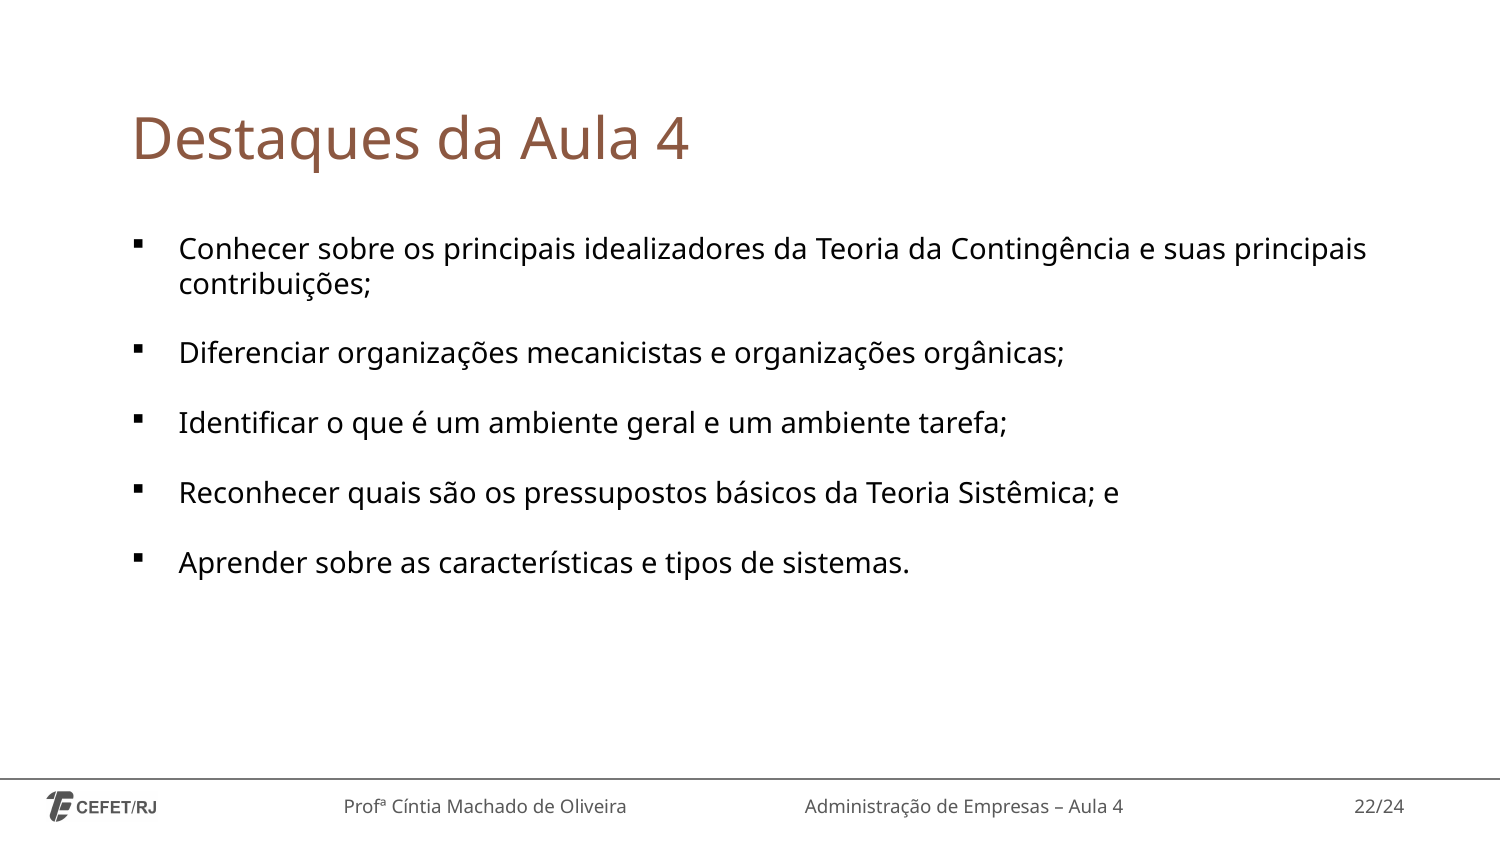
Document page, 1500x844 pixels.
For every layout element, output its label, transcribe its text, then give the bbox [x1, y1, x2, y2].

text_box Administração de Empresas – Aula 4 [782, 787, 1146, 832]
text_box Profª Cíntia Machado de Oliveira [309, 787, 661, 832]
text_box 22/24 [1304, 787, 1454, 832]
text_box Conhecer sobre os principais idealizadores da Teoria da Contingência e suas principais contribuições; Diferenciar organizações mecanicistas e organizações orgânicas; Identificar o que é um ambiente geral e um ambiente tarefa; Reconhecer quais são os pressupostos básicos da Teoria Sistêmica; e Aprender sobre as características e tipos de sistemas. [116, 222, 1383, 587]
text_box Destaques da Aula 4 [116, 93, 1383, 179]
picture [45, 791, 158, 822]
